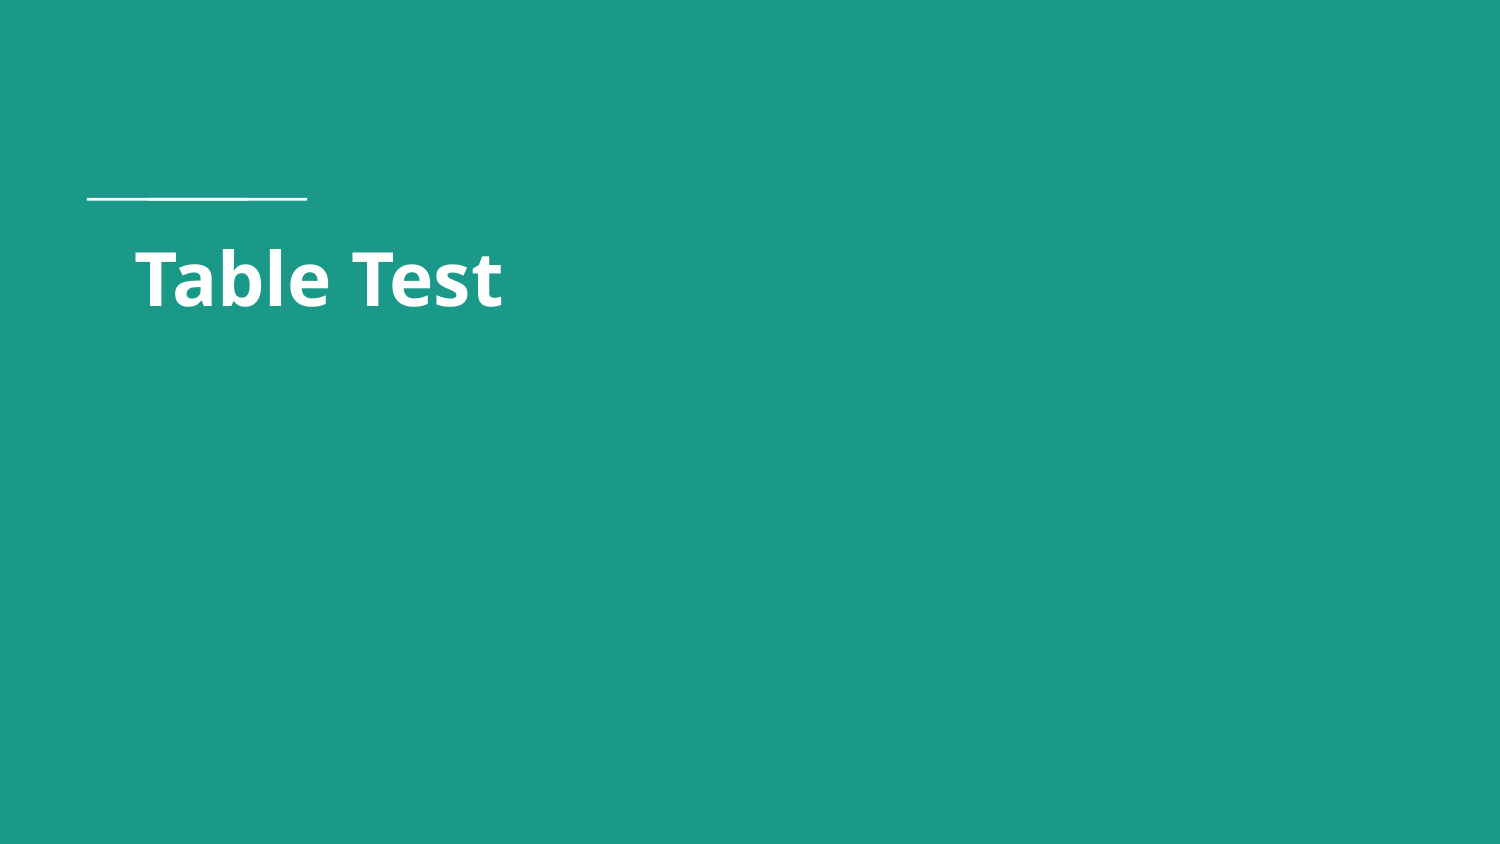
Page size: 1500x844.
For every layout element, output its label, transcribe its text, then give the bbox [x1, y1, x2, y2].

title Table Test [119, 216, 1381, 466]
